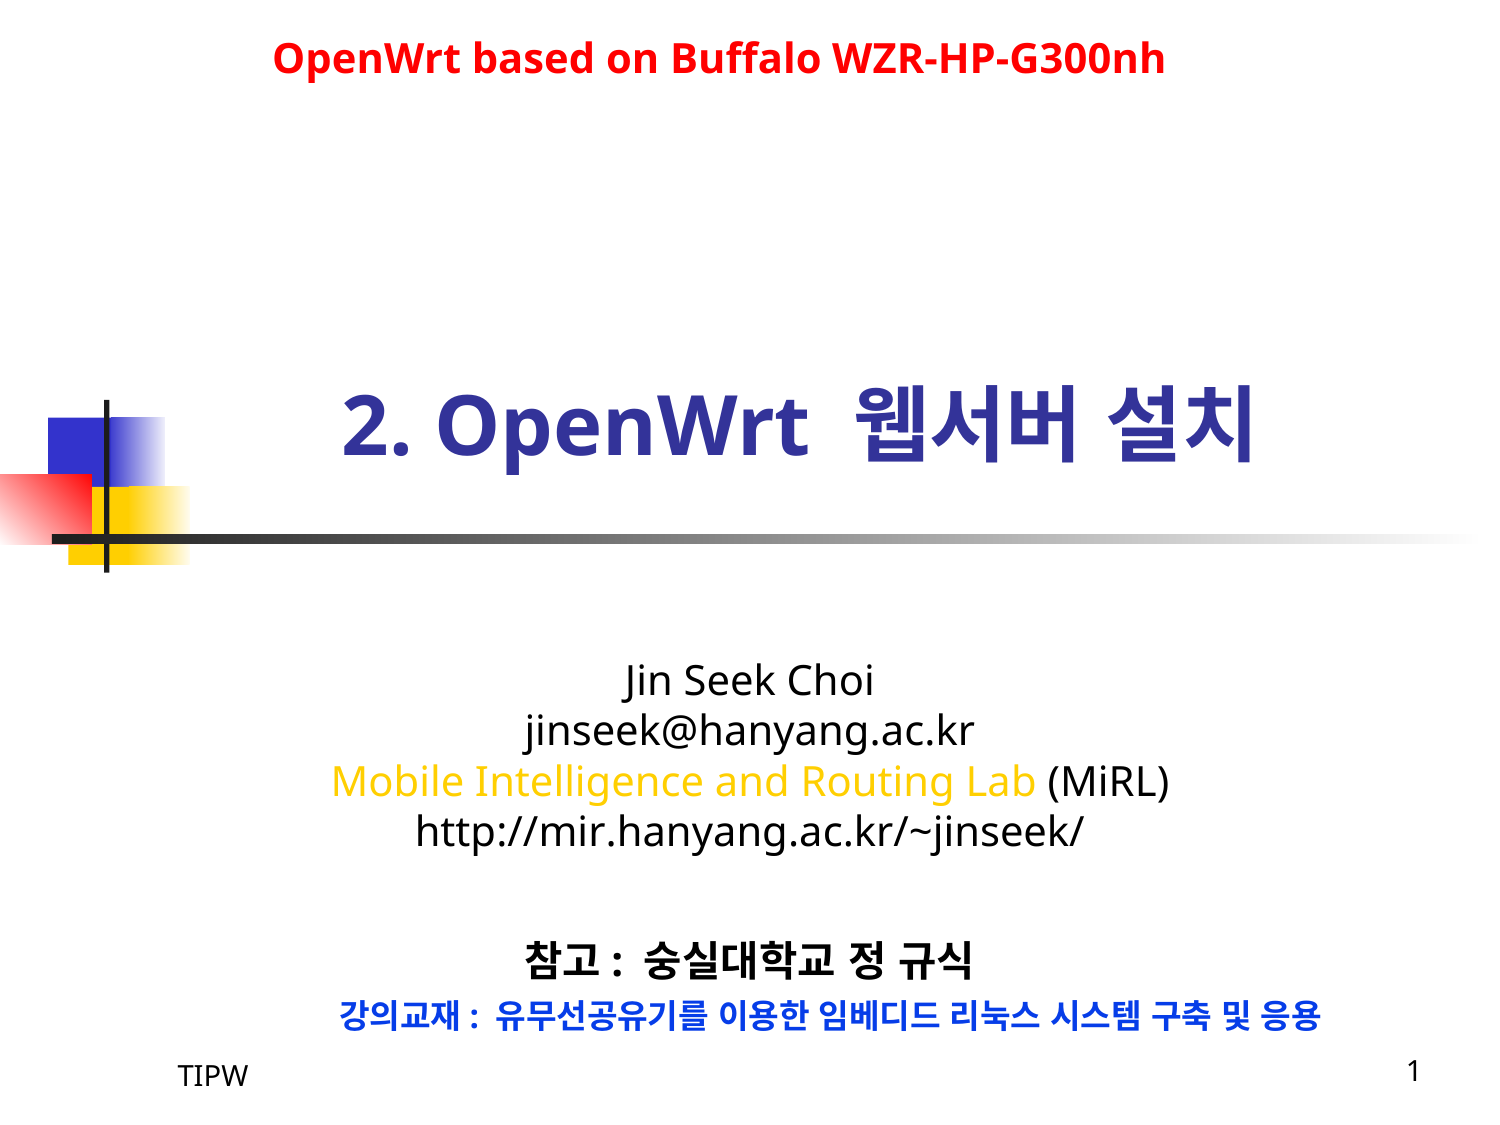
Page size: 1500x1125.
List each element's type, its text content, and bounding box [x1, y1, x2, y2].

text_box OpenWrt based on Buffalo WZR-HP-G300nh [62, 24, 1388, 90]
title 2. OpenWrt 웹서버 설치 [117, 276, 1483, 480]
slide_number TIPW [162, 1024, 476, 1101]
text_box 강의교재: 유무선공유기를 이용한 임베디드 리눅스 시스템 구축 및 응용 [237, 987, 1425, 1043]
slide_number 1 [1124, 1024, 1438, 1101]
text_box Jin Seek Choi jinseek@hanyang.ac.kr Mobile Intelligence and Routing Lab (MiRL) http://mir.hanyang.ac.kr/~jinseek/ 참고: 숭실대학교 정 규식 [224, 600, 1275, 988]
